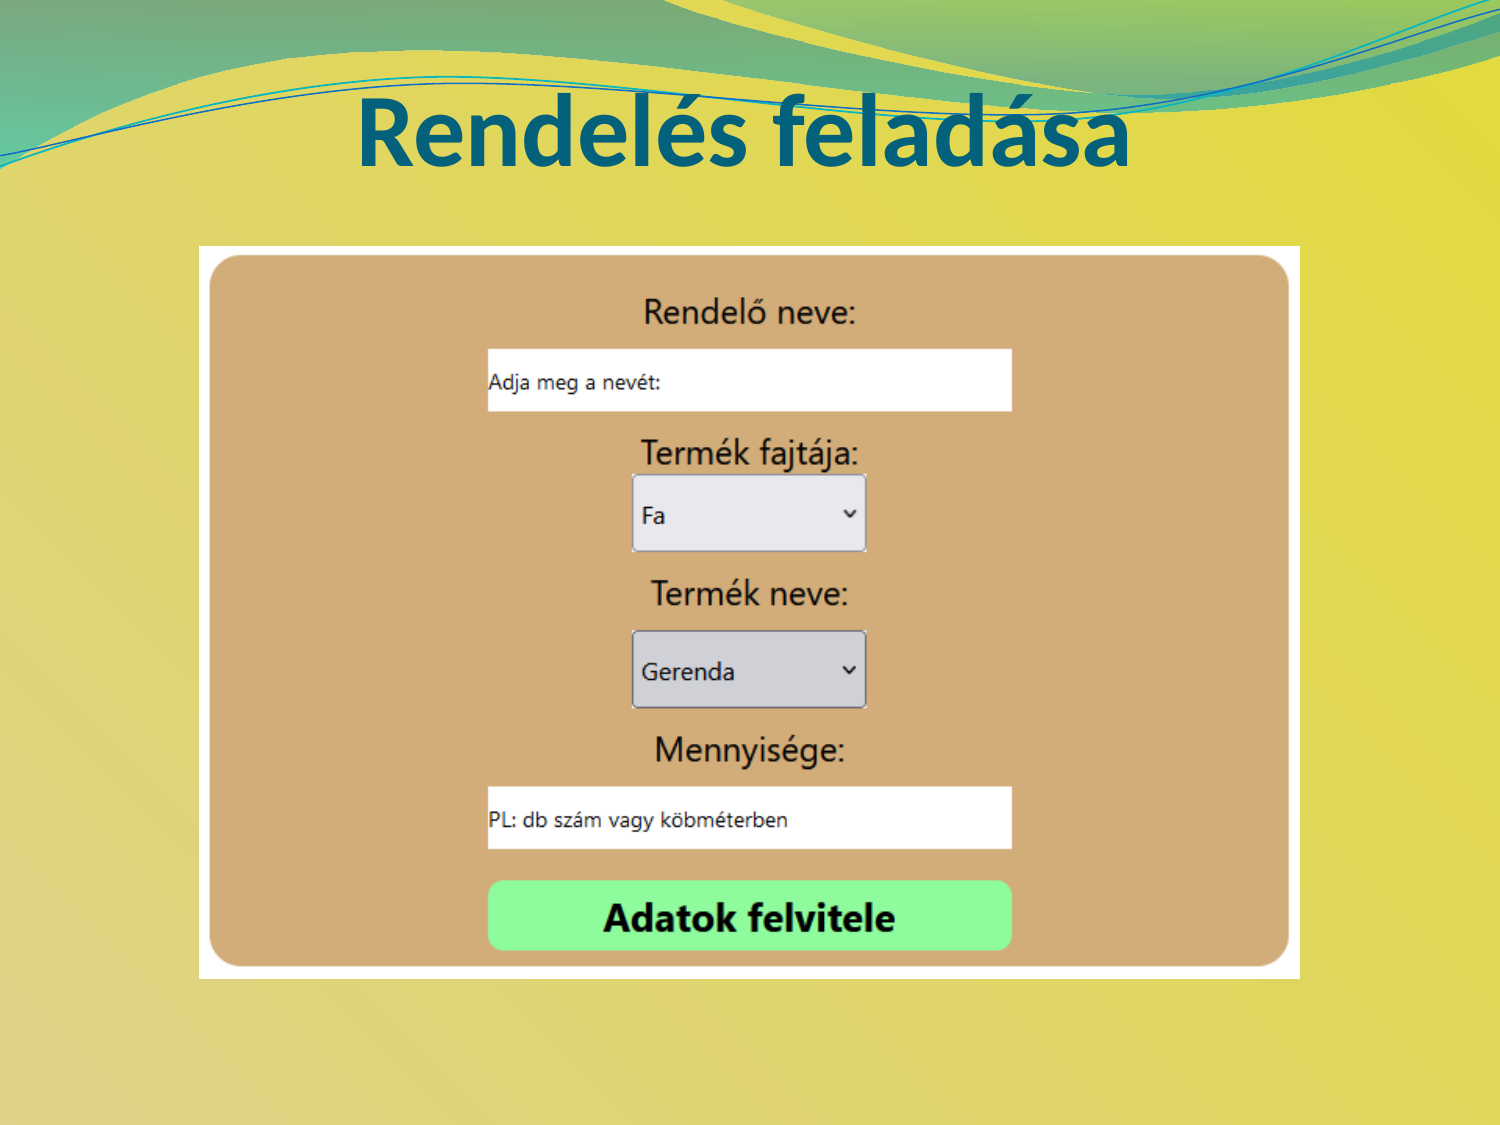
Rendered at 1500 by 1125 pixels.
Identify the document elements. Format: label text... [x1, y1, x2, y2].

picture [198, 245, 1300, 980]
title Rendelés feladása [70, 0, 1421, 188]
